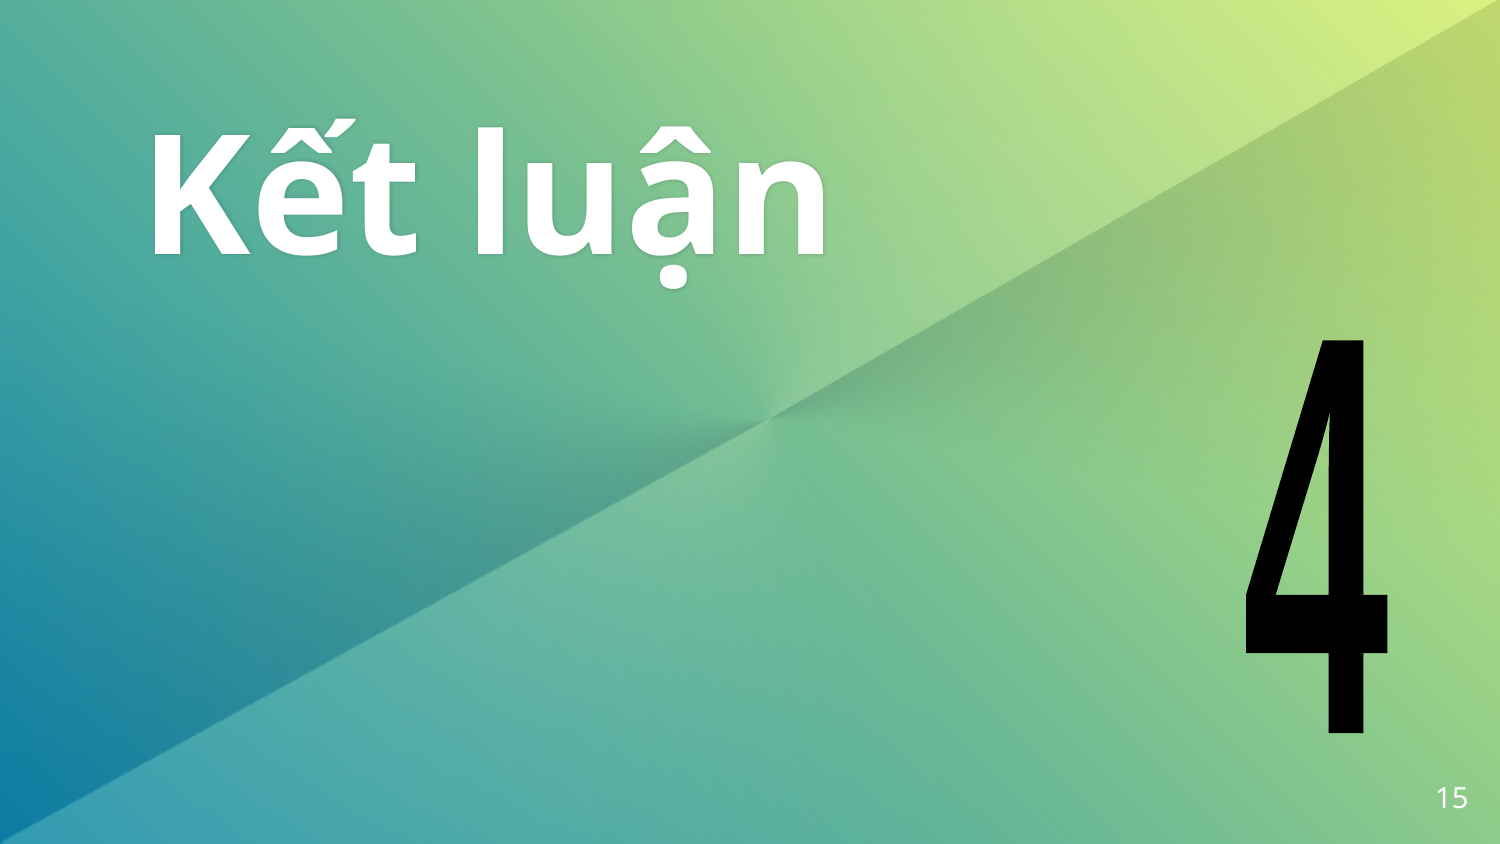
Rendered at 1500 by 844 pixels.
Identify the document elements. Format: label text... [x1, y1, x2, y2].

title Kết luận [140, 110, 1360, 229]
picture [0, 0, 1500, 844]
text_box 15 [1378, 766, 1469, 832]
